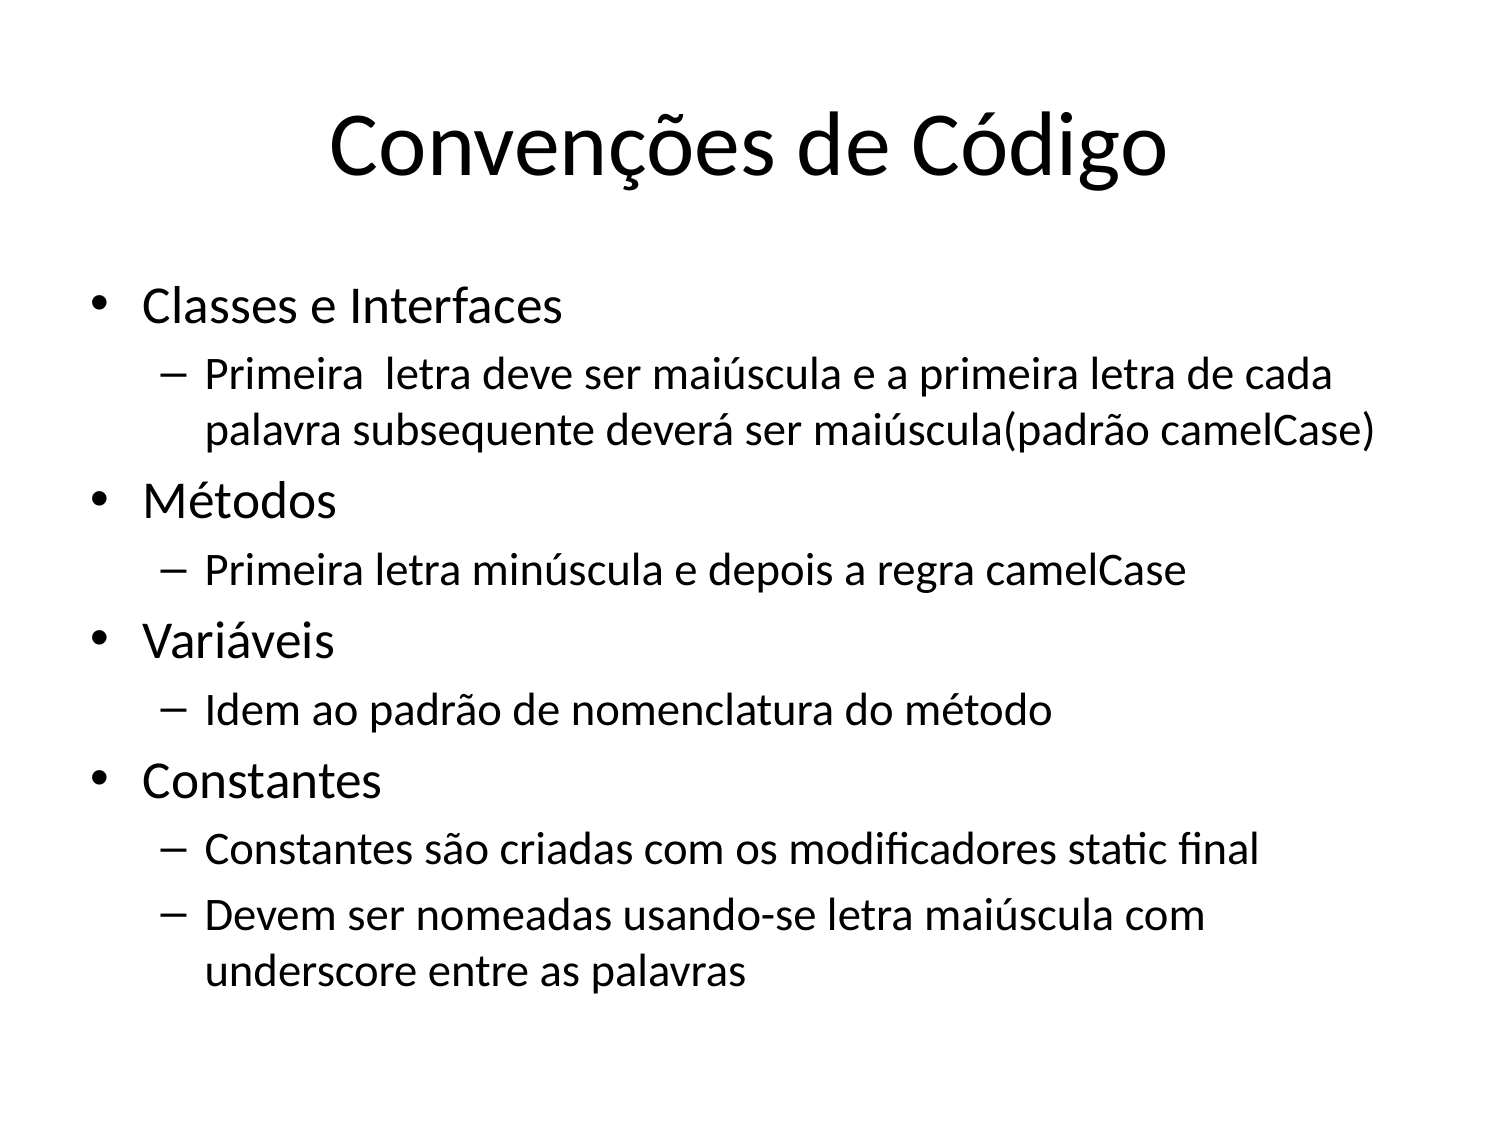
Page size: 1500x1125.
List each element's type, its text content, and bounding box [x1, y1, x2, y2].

list Classes e Interfaces Primeira letra deve ser maiúscula e a primeira letra de cada palavra subsequente deverá ser maiúscula(padrão camelCase) Métodos Primeira letra minúscula e depois a regra camelCase Variáveis Idem ao padrão de nomenclatura do método Constantes Constantes são criadas com os modificadores static final Devem ser nomeadas usando-se letra maiúscula com underscore entre as palavras [75, 262, 1425, 1005]
title Convenções de Código [75, 45, 1425, 233]
